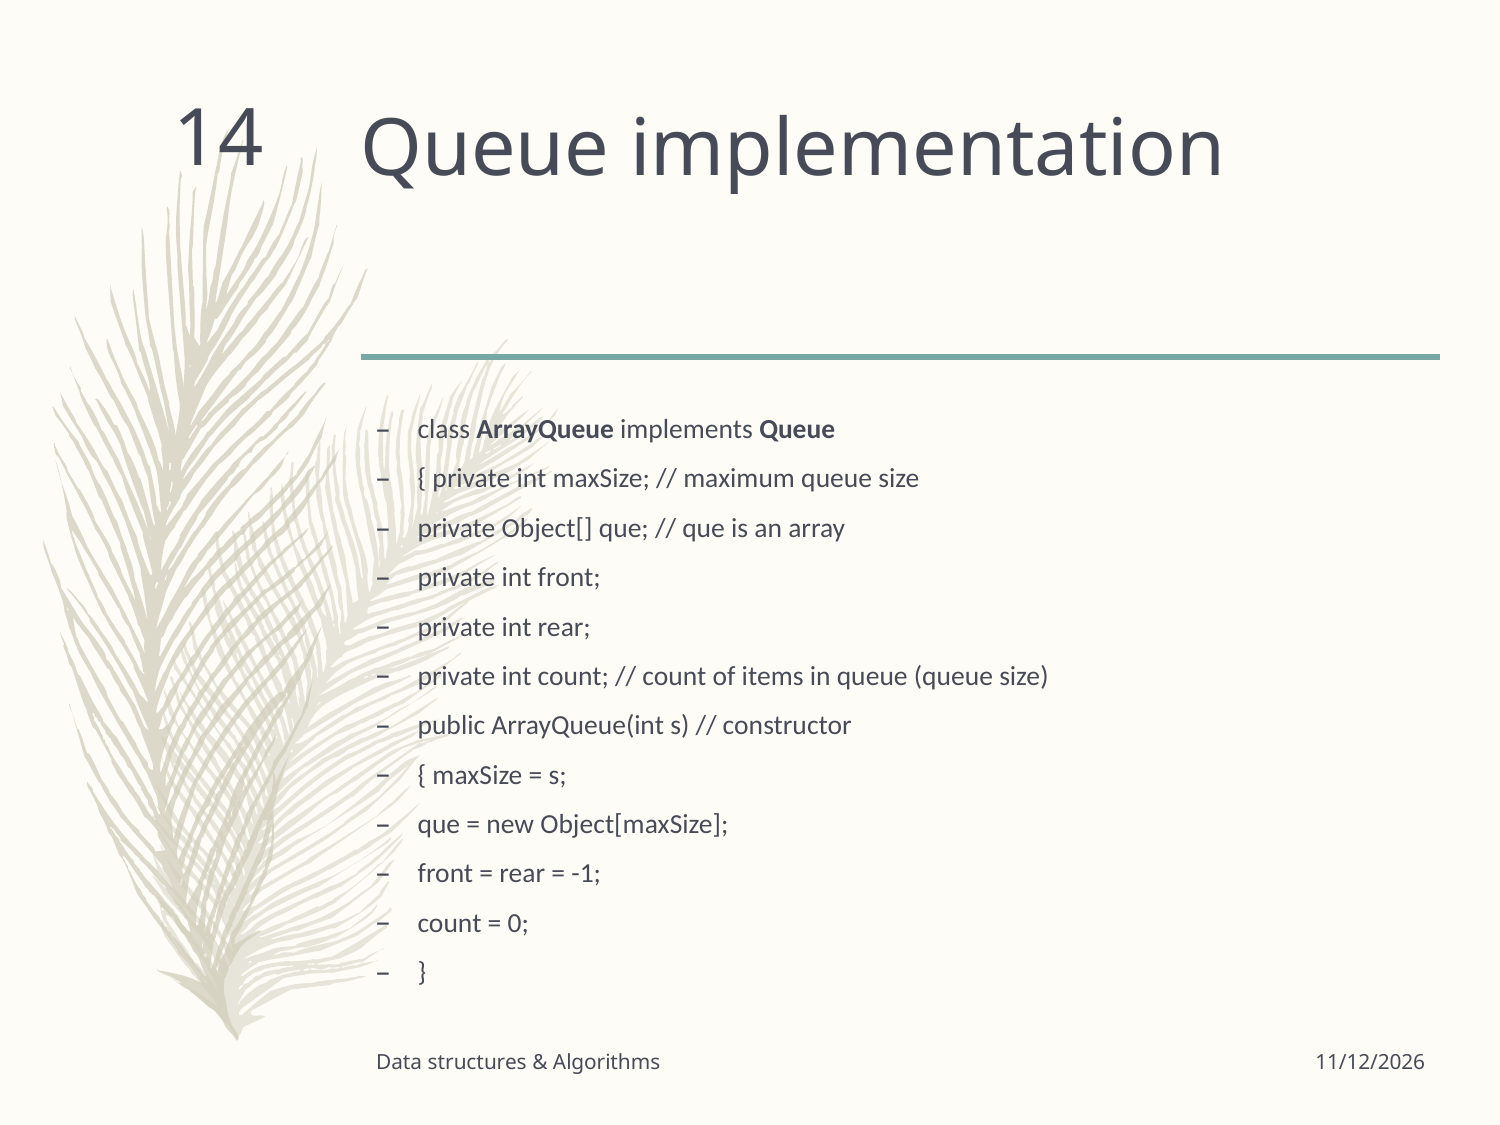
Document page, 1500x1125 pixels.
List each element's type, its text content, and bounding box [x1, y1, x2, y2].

slide_number 14 [46, 102, 279, 203]
footer Data structures & Algorithms [360, 1032, 1059, 1093]
list class ArrayQueue implements Queue { private int maxSize; // maximum queue size private Object[] que; // que is an array private int front; private int rear; private int count; // count of items in queue (queue size) public ArrayQueue(int s) // constructor { maxSize = s; que = new Object[maxSize]; front = rear = -1; count = 0; } [360, 399, 1440, 999]
title Queue implementation [345, 93, 1440, 350]
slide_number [1102, 1032, 1440, 1093]
